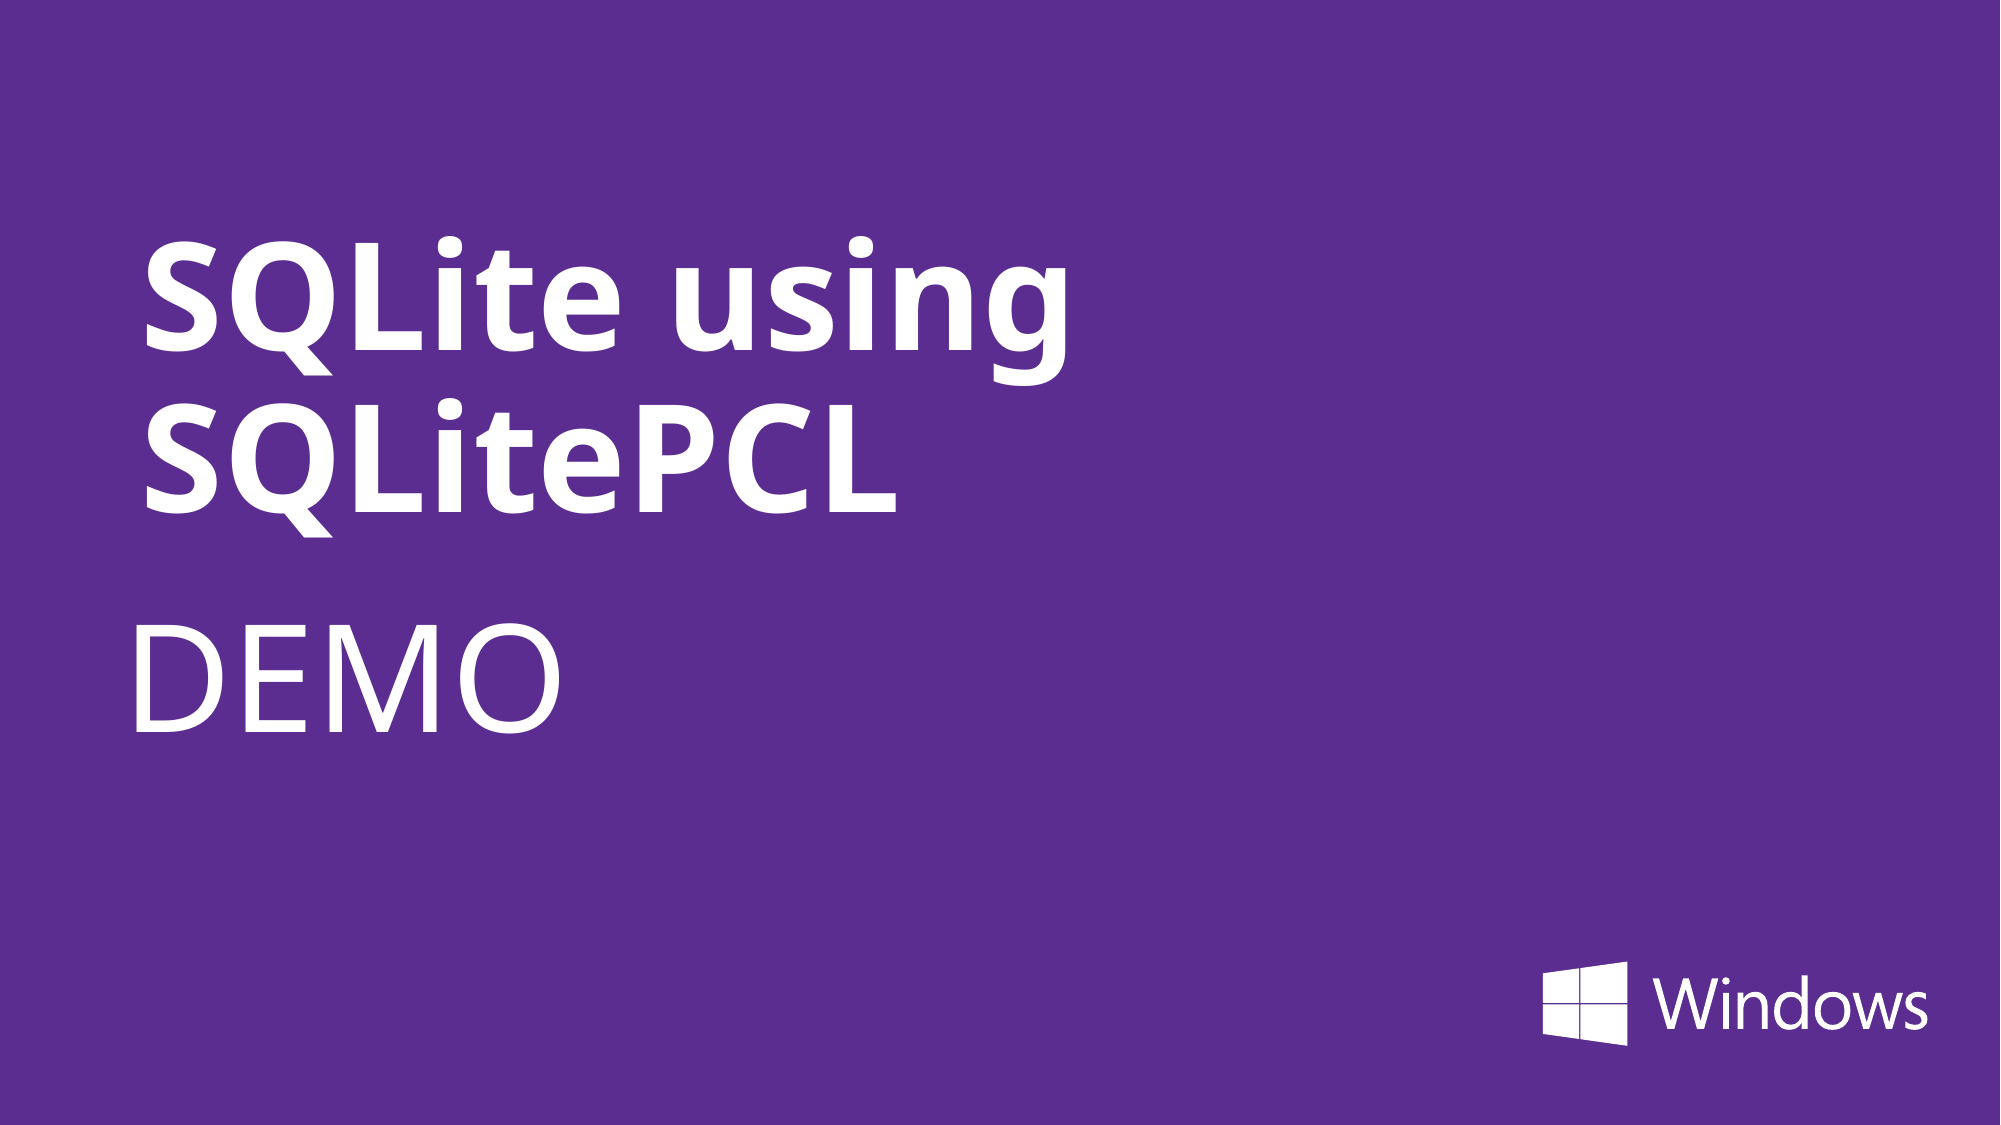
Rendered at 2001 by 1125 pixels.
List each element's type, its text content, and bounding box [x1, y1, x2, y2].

title SQLite using SQLitePCL [118, 120, 1882, 563]
